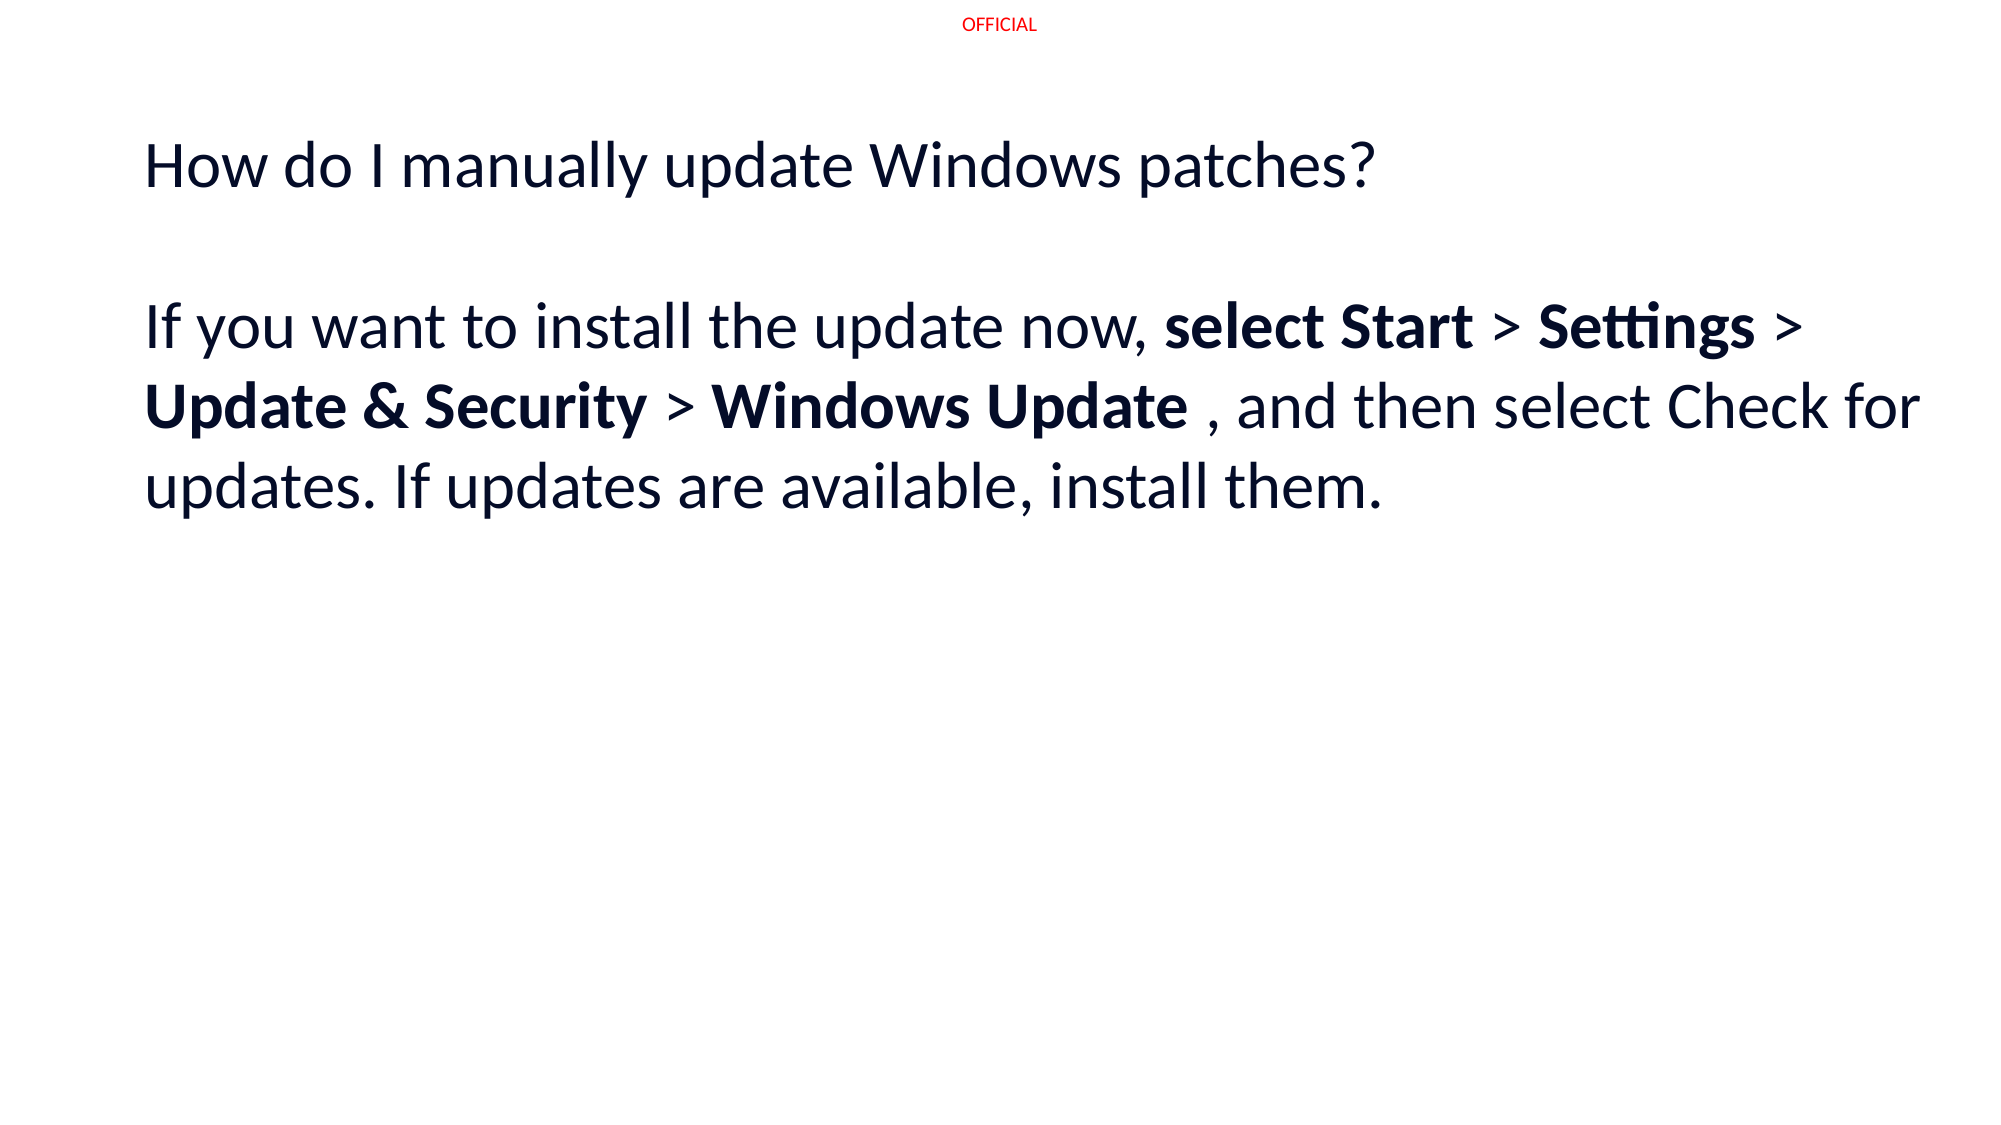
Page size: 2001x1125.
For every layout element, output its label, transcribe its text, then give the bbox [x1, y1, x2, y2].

text_box How do I manually update Windows patches? [129, 113, 1761, 209]
text_box If you want to install the update now, select Start > Settings > Update & Security > Windows Update , and then select Check for updates. If updates are available, install them. [129, 274, 1943, 530]
